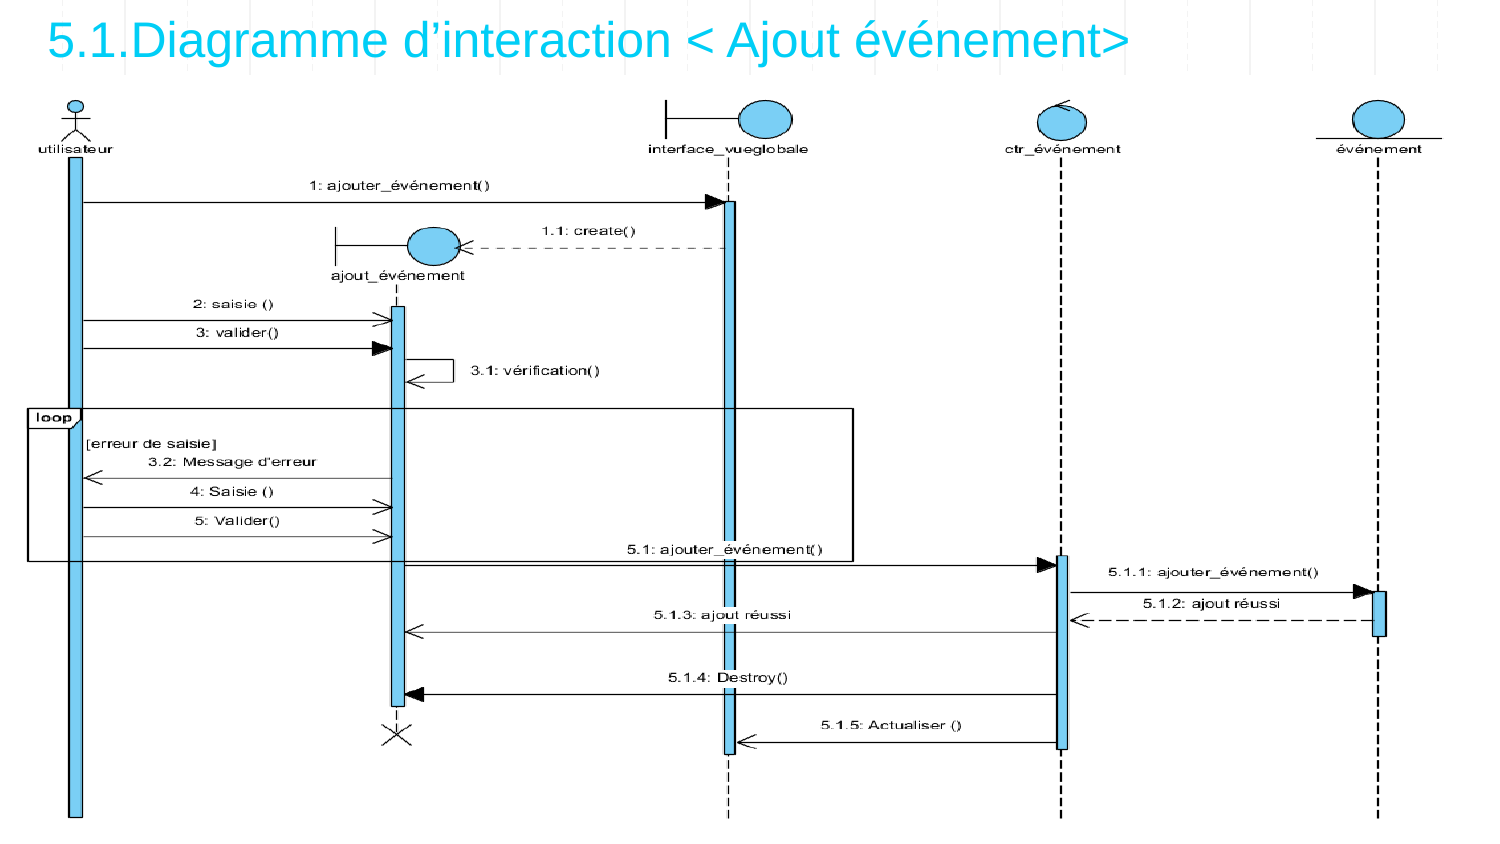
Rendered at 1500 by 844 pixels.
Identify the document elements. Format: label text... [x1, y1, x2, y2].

picture [0, 75, 1476, 844]
text_box 5.1.Diagramme d’interaction < Ajout événement> [32, 0, 1500, 75]
